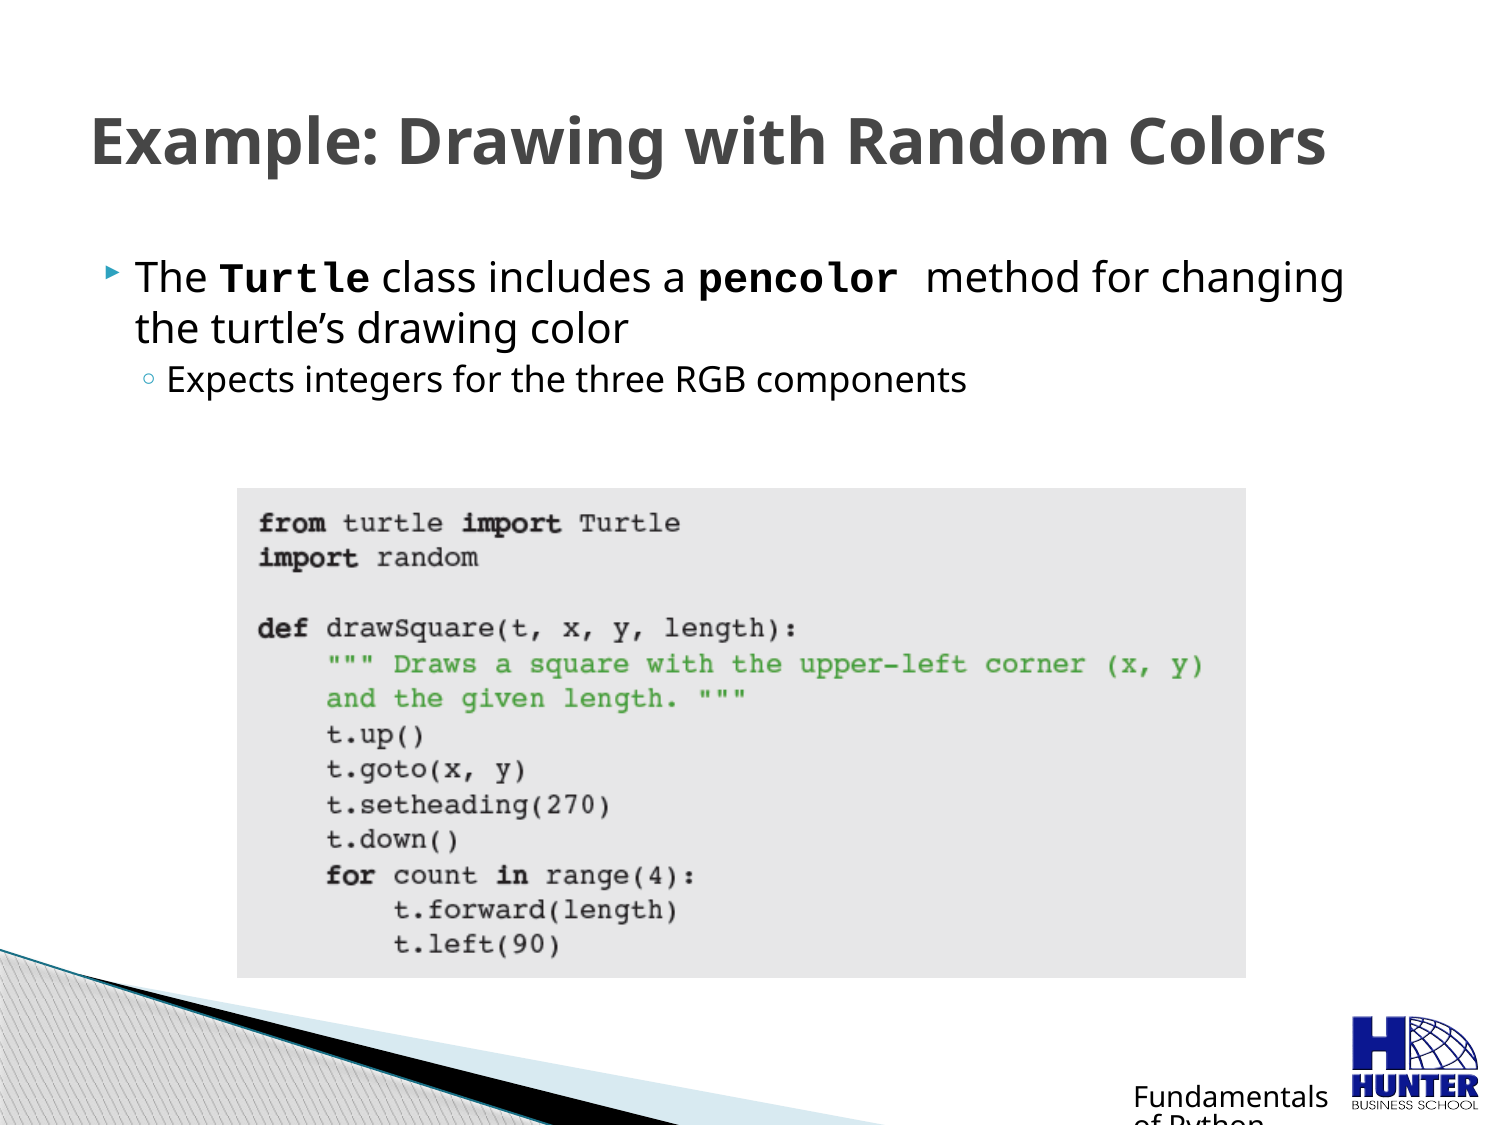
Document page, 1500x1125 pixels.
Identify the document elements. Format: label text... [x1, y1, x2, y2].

footer Fundamentals of Python [1118, 1065, 1352, 1125]
title Example: Drawing with Random Colors [75, 45, 1425, 233]
picture [237, 488, 1246, 979]
picture [1352, 1016, 1479, 1111]
list The Turtle class includes a pencolor method for changing the turtle’s drawing color Expects integers for the three RGB components [75, 243, 1425, 986]
